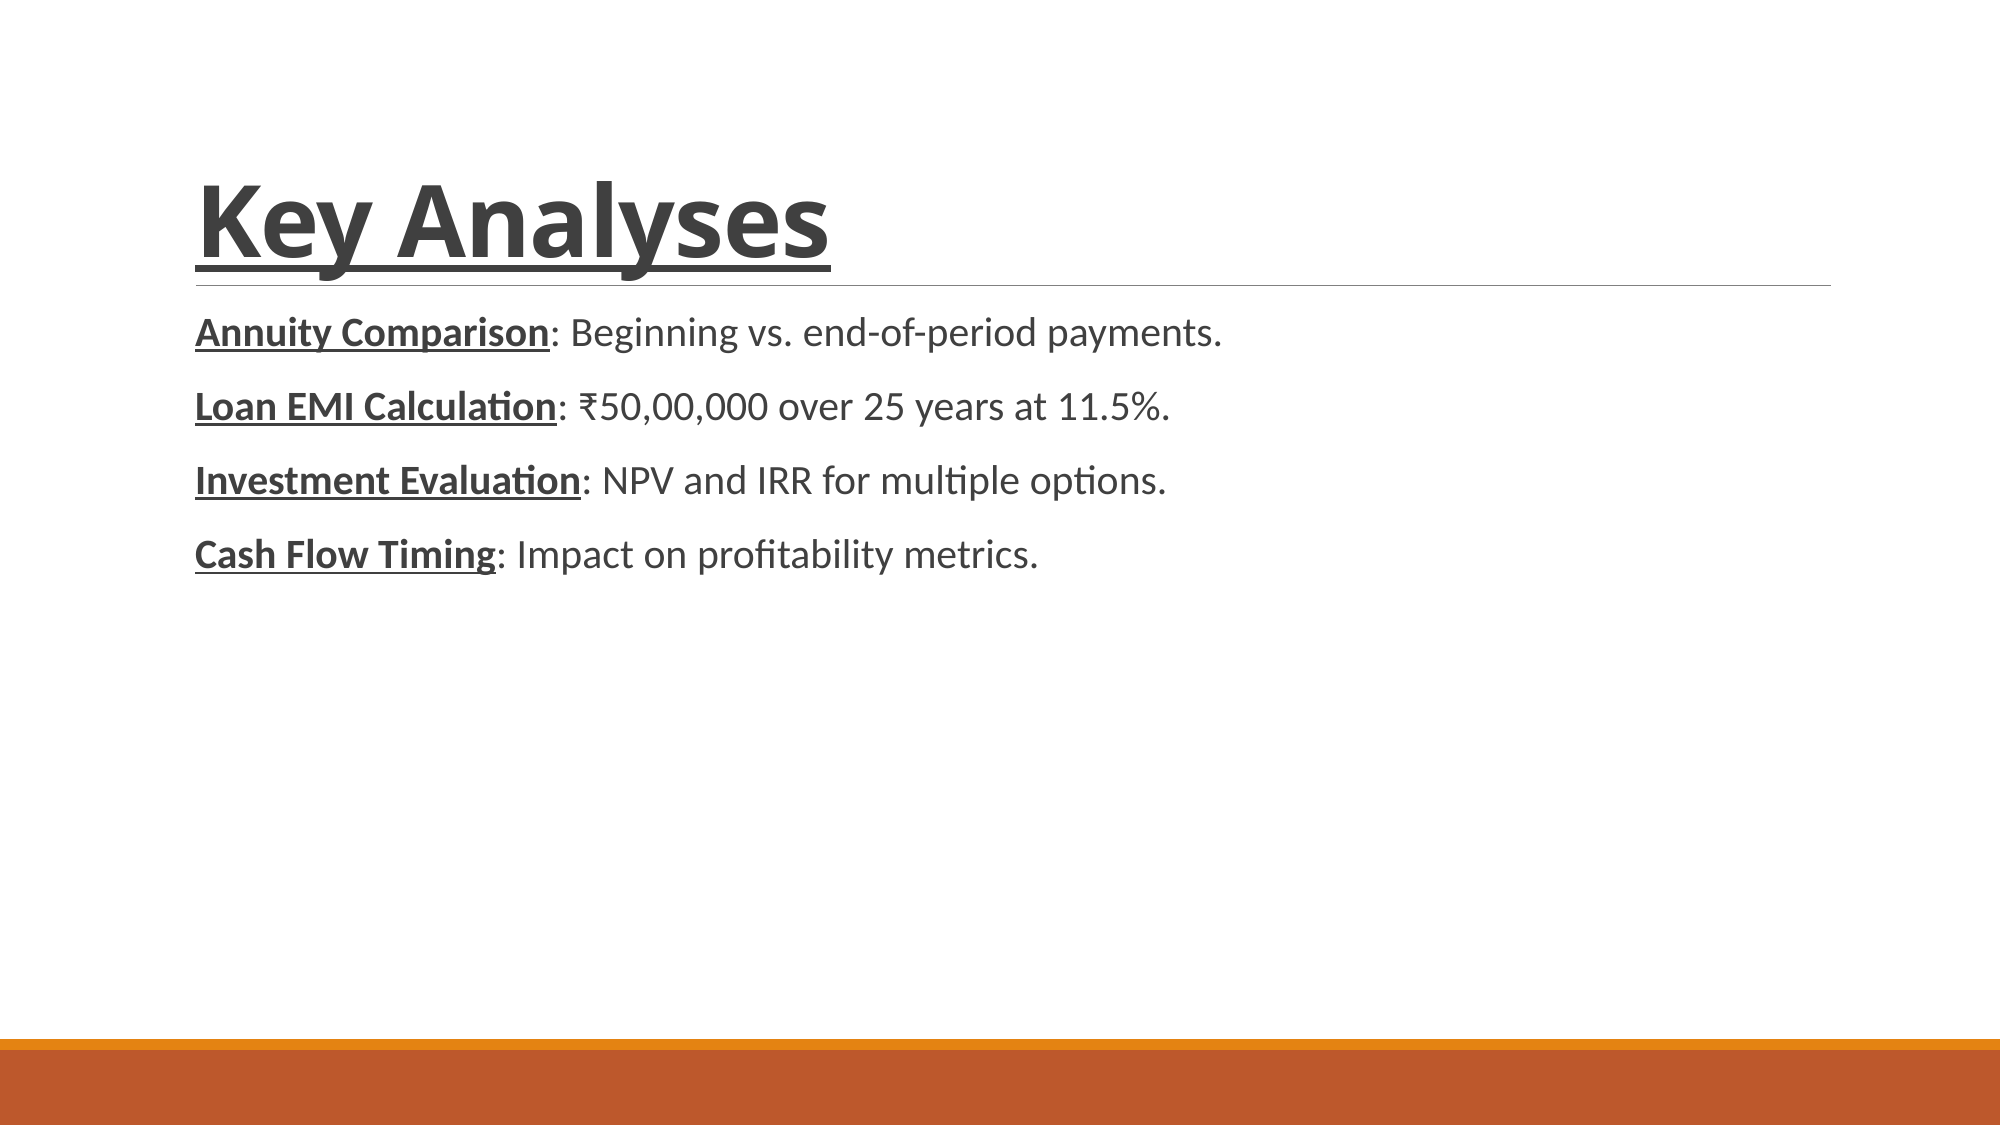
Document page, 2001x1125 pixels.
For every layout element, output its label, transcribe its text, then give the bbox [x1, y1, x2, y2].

list Annuity Comparison: Beginning vs. end-of-period payments. Loan EMI Calculation: ₹50,00,000 over 25 years at 11.5%. Investment Evaluation: NPV and IRR for multiple options. Cash Flow Timing: Impact on profitability metrics. [180, 302, 1830, 963]
title Key Analyses [180, 47, 1830, 285]
